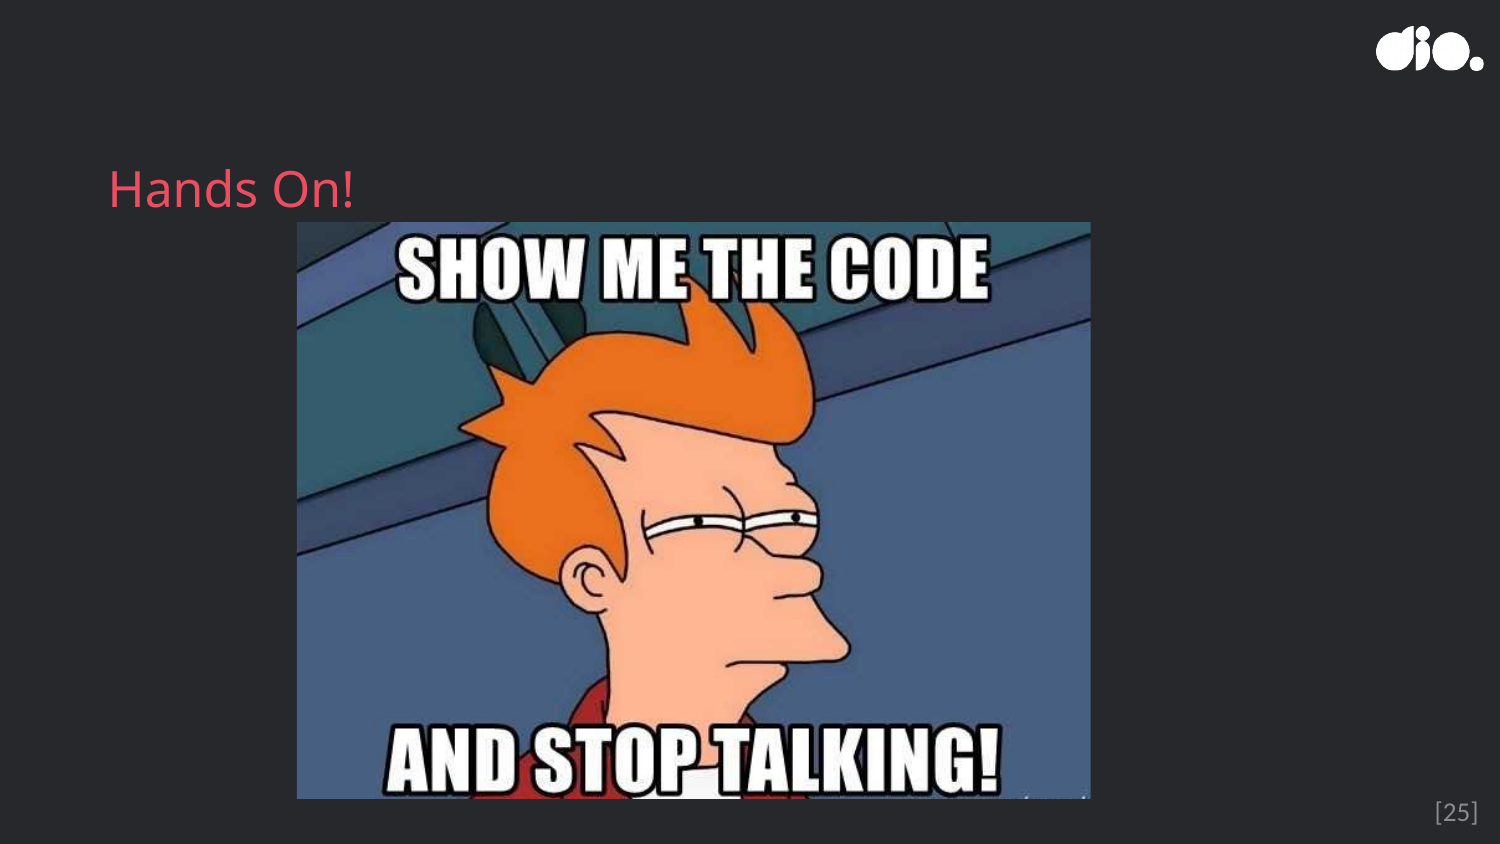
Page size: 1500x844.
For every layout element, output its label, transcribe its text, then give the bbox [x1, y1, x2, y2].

slide_number [25] [1403, 779, 1494, 844]
picture [1376, 26, 1484, 71]
picture [296, 222, 1091, 799]
text_box Hands On! [92, 142, 1404, 223]
